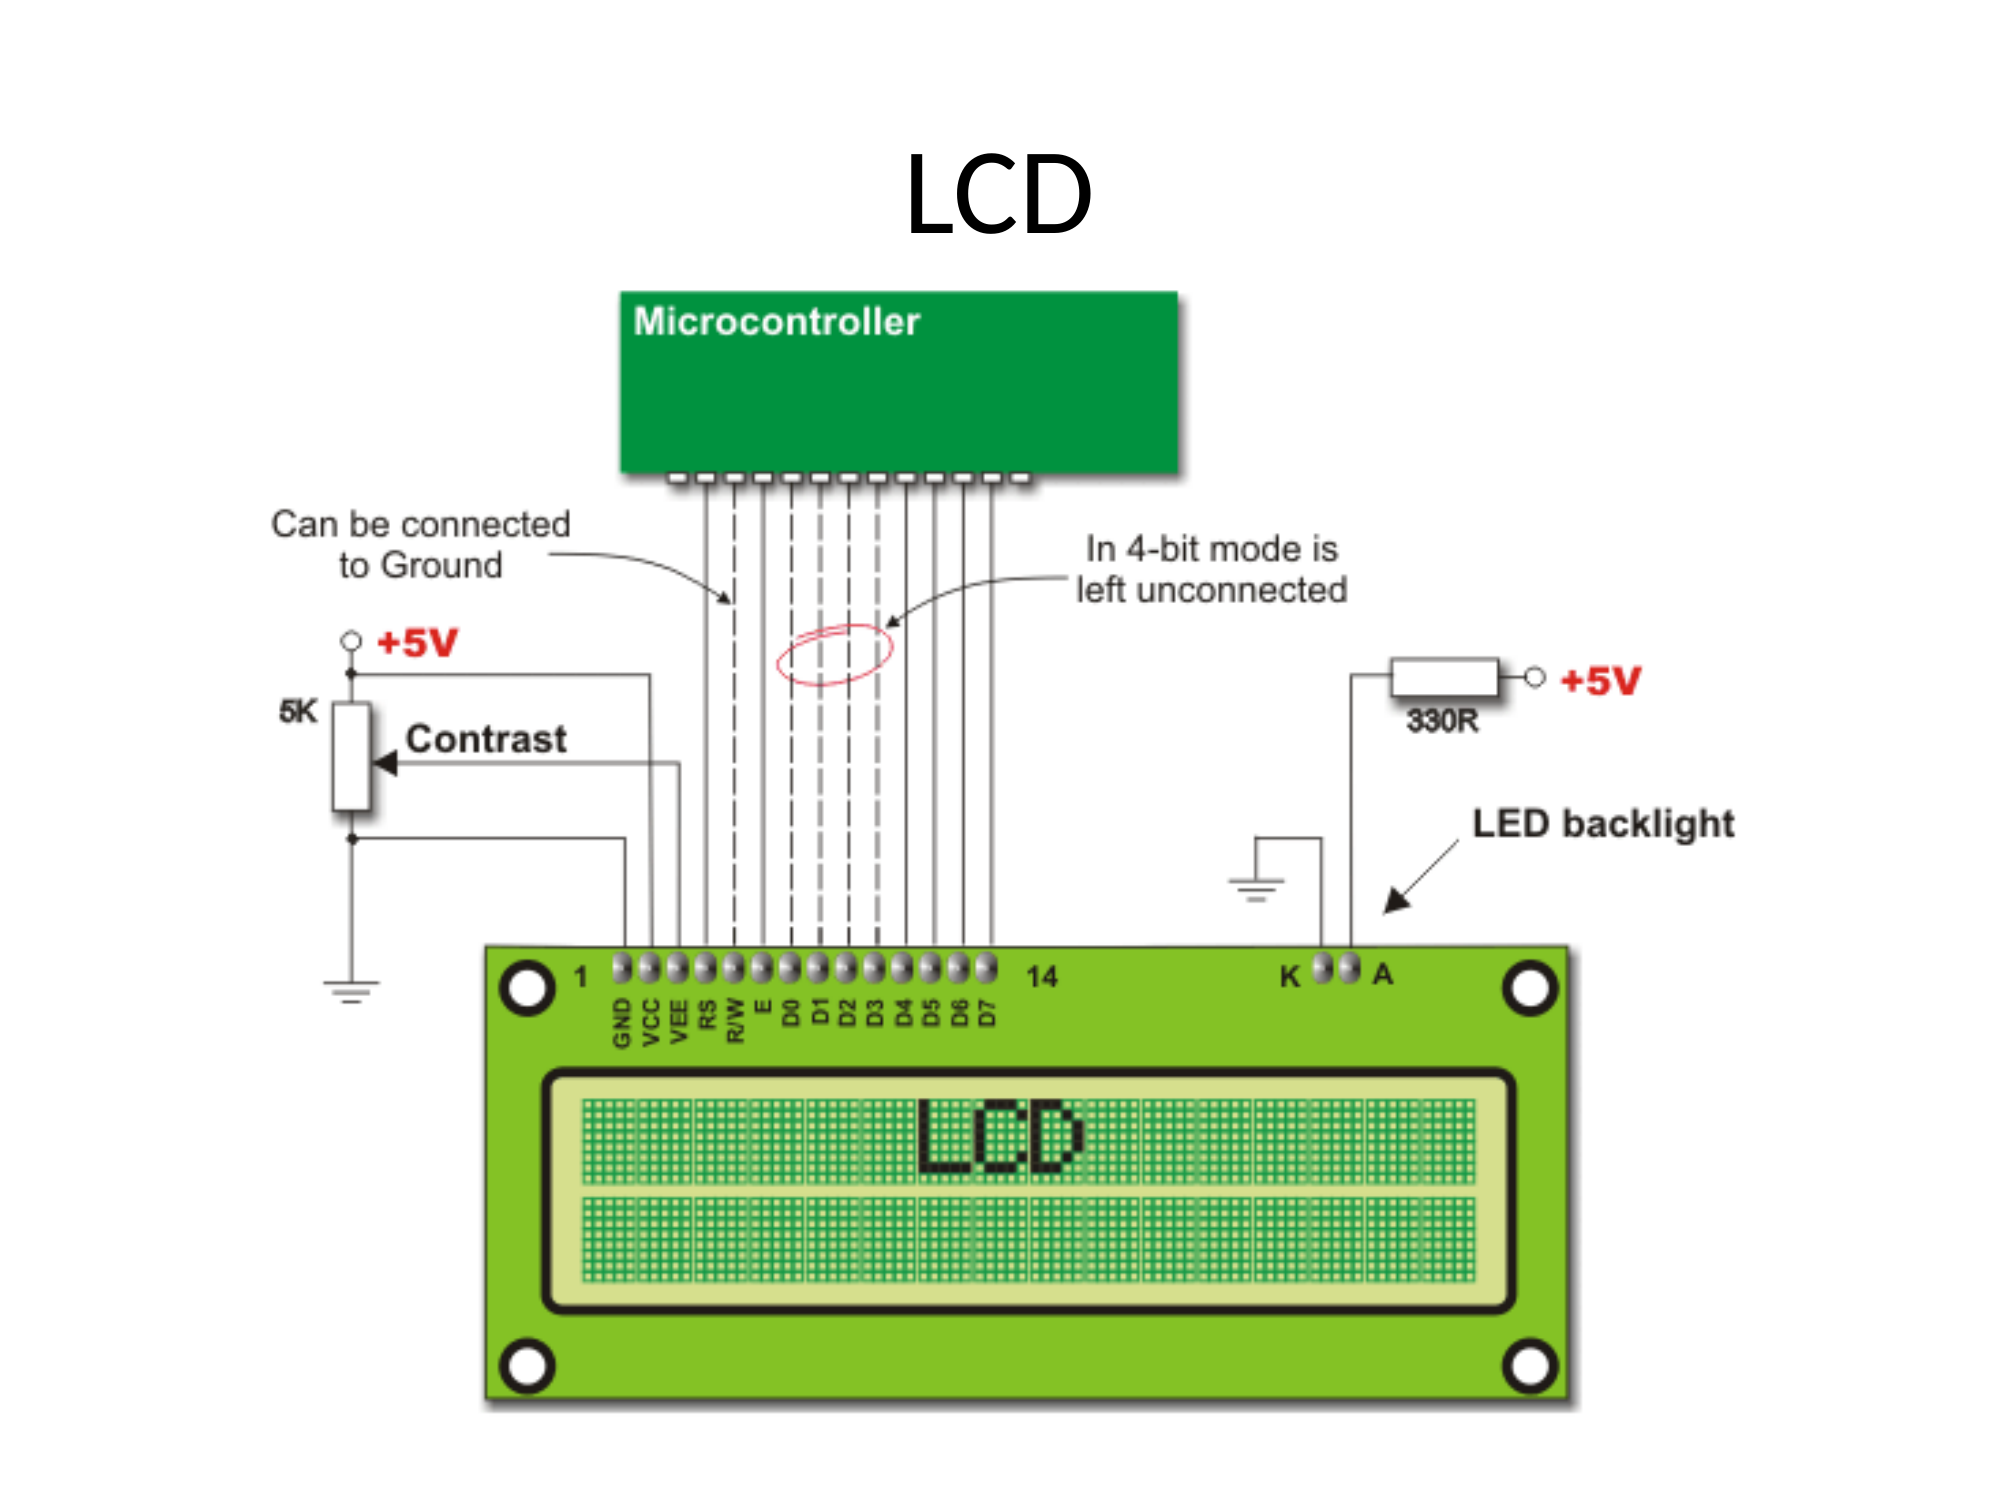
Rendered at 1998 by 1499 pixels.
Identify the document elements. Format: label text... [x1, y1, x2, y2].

title LCD [99, 60, 1898, 310]
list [248, 269, 1750, 1419]
